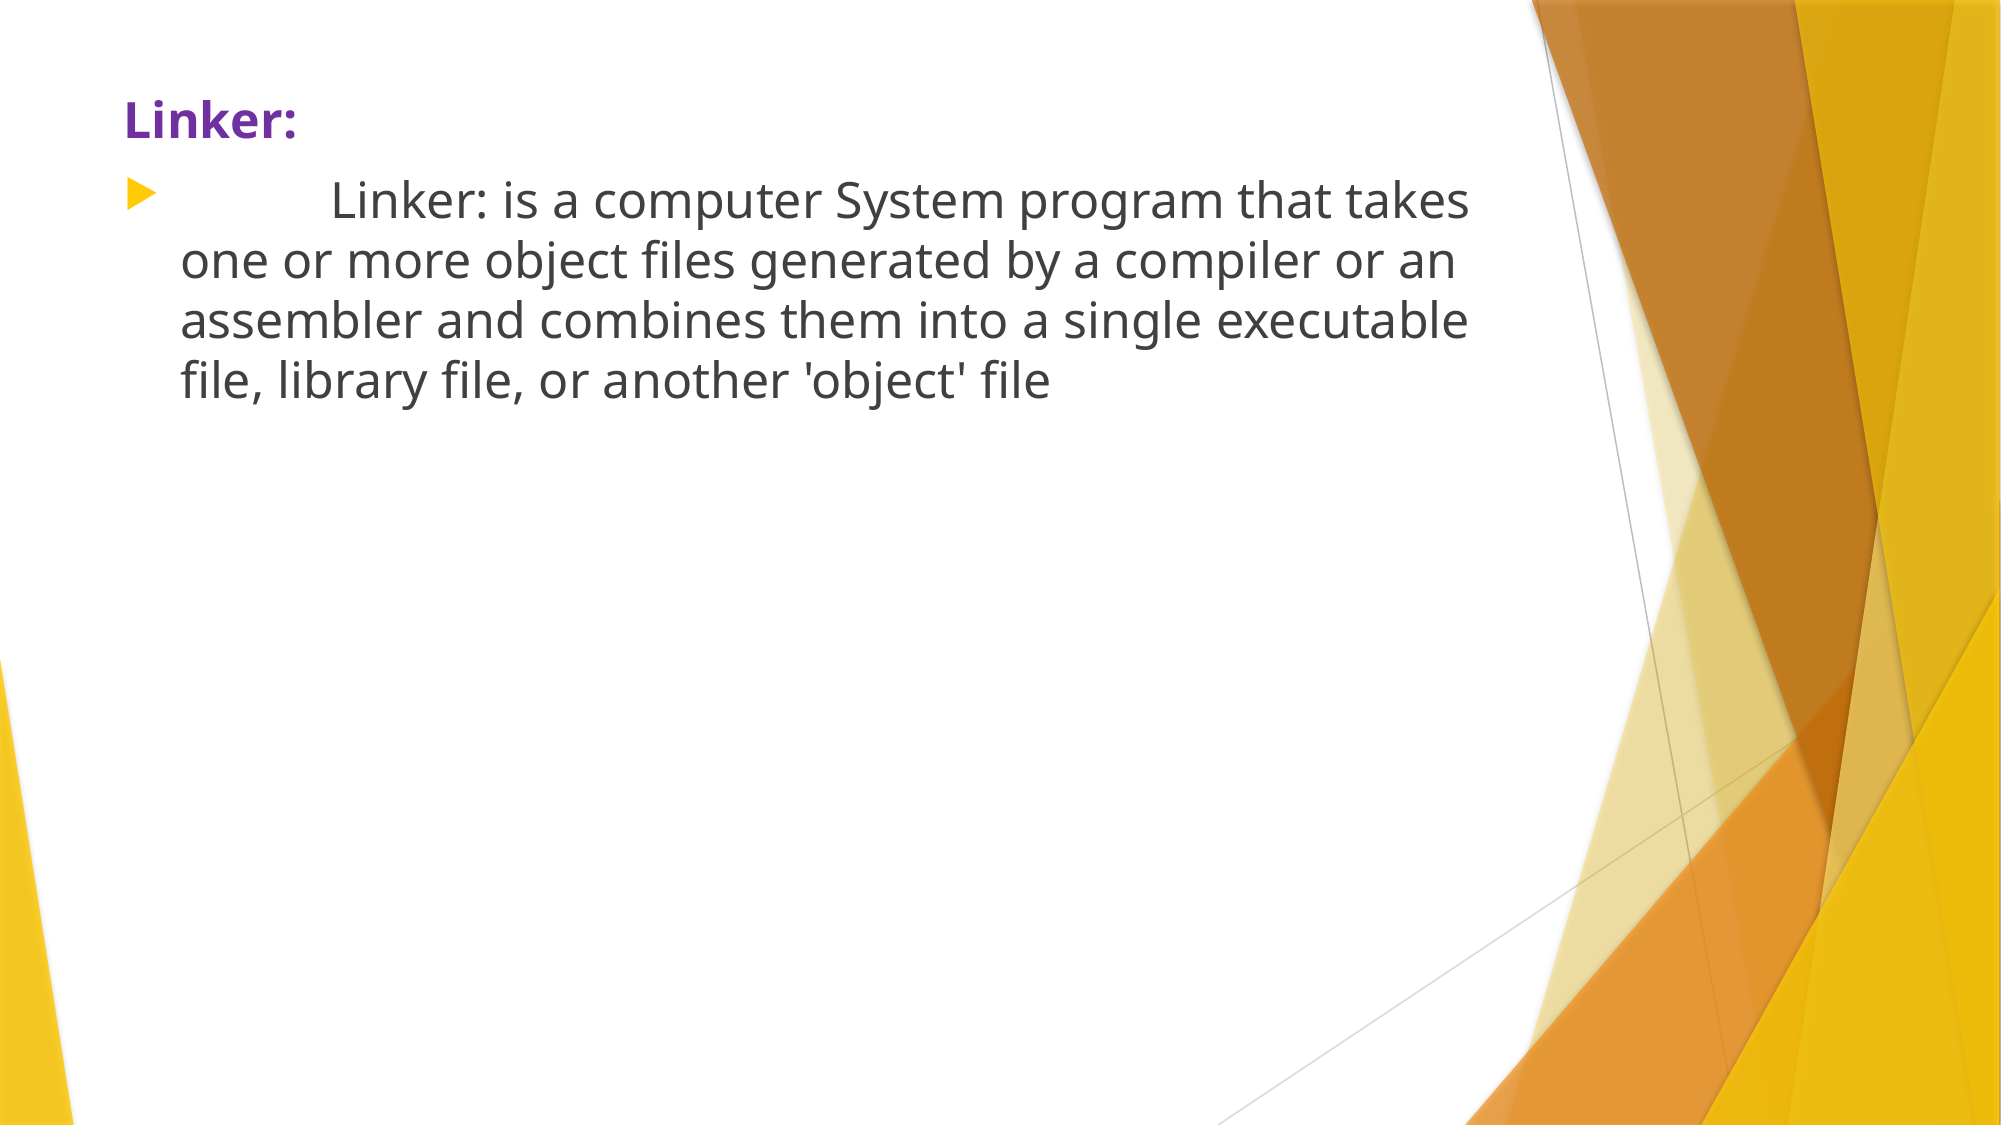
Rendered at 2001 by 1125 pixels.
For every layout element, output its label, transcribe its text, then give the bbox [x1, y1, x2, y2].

list Linker: Linker: is a computer System program that takes one or more object files generated by a compiler or an assembler and combines them into a single executable file, library file, or another 'object' file [108, 80, 1519, 718]
